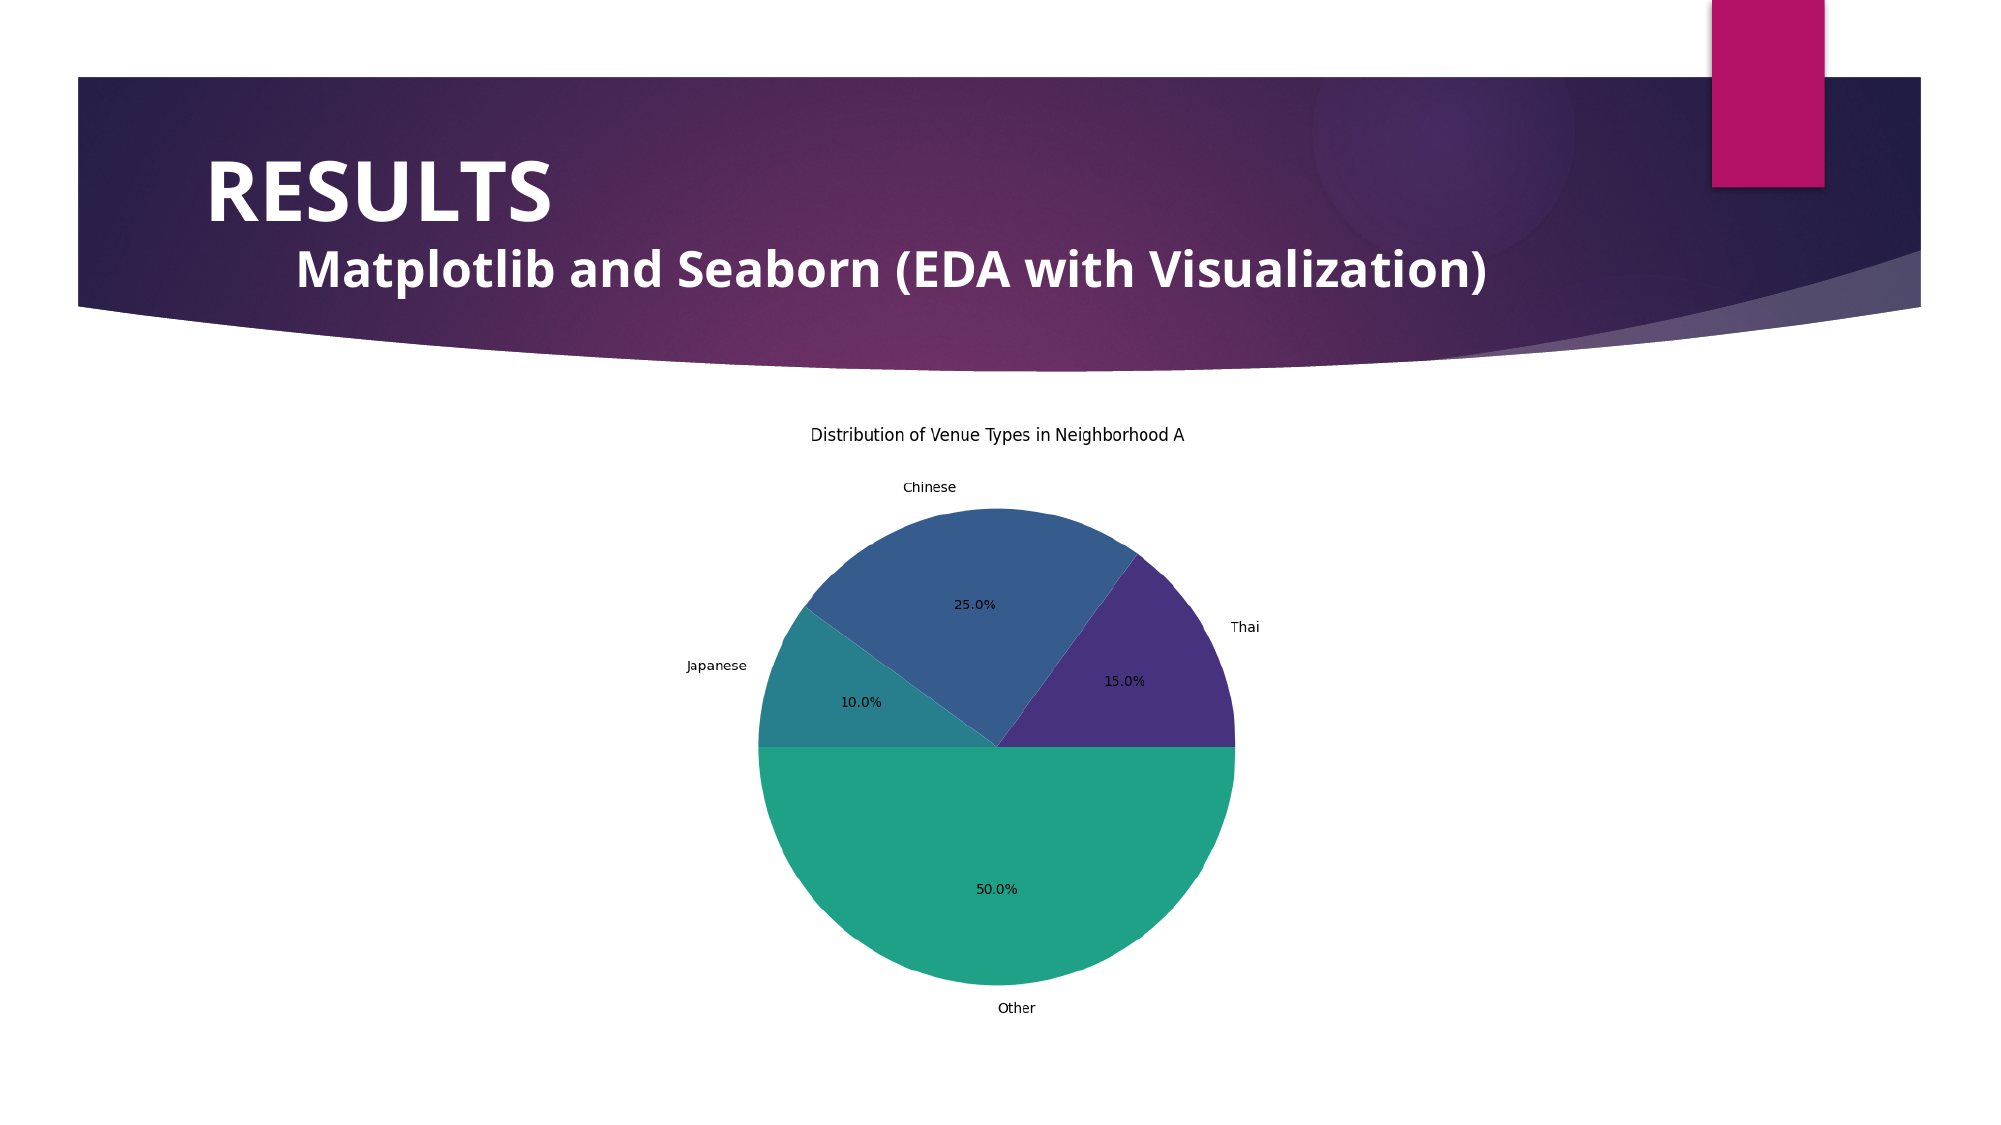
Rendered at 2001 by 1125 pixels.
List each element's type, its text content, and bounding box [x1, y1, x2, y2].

title RESULTS Matplotlib and Seaborn (EDA with Visualization) [189, 159, 1627, 276]
picture [451, 423, 1595, 1032]
